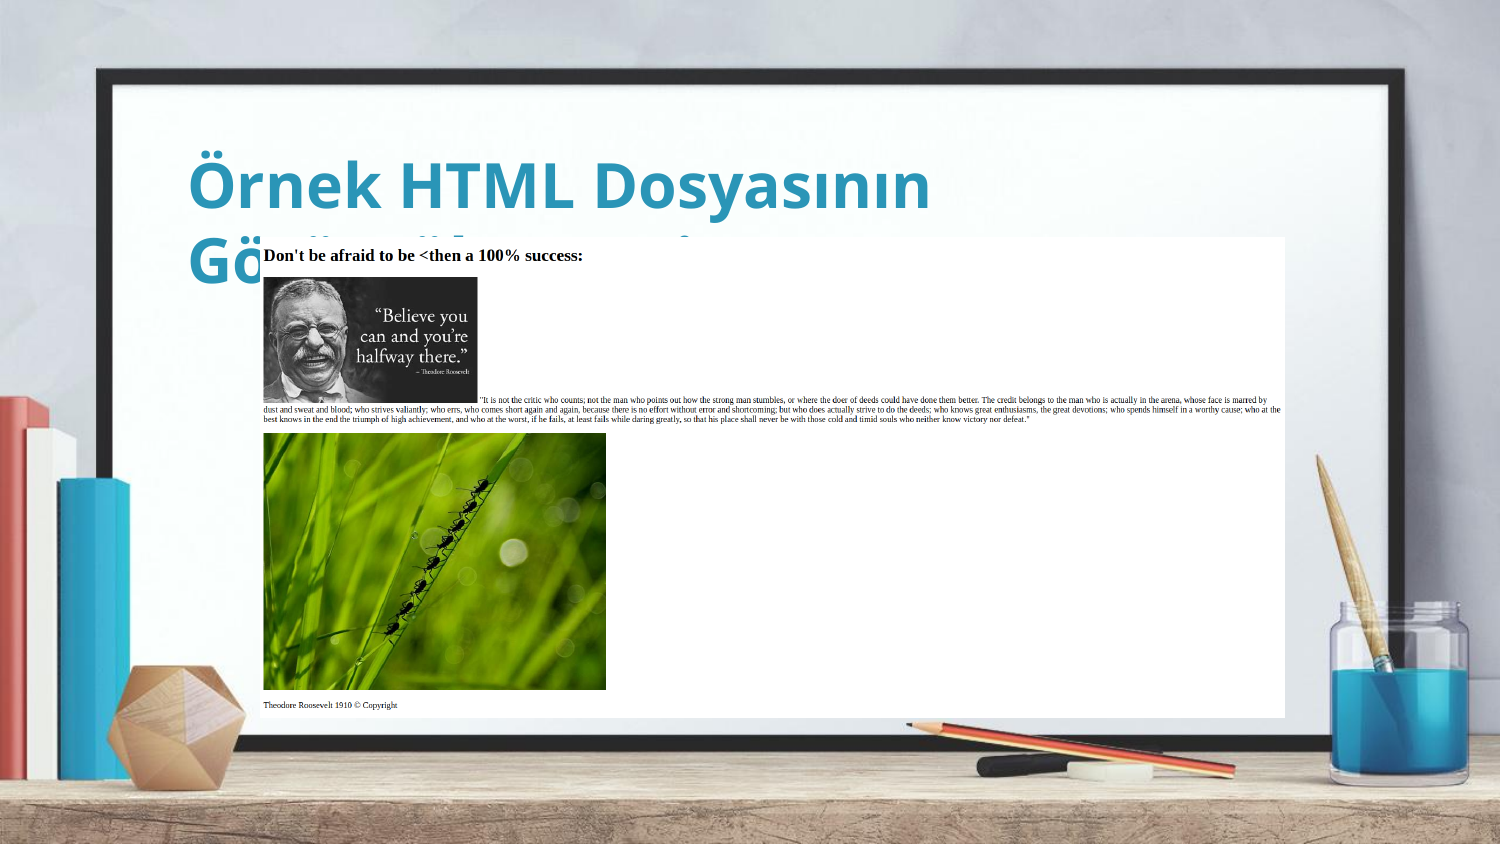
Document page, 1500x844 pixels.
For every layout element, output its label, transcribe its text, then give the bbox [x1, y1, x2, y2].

picture [0, 0, 1500, 844]
title Örnek HTML Dosyasının Görüntülenmesi [172, 130, 1324, 217]
